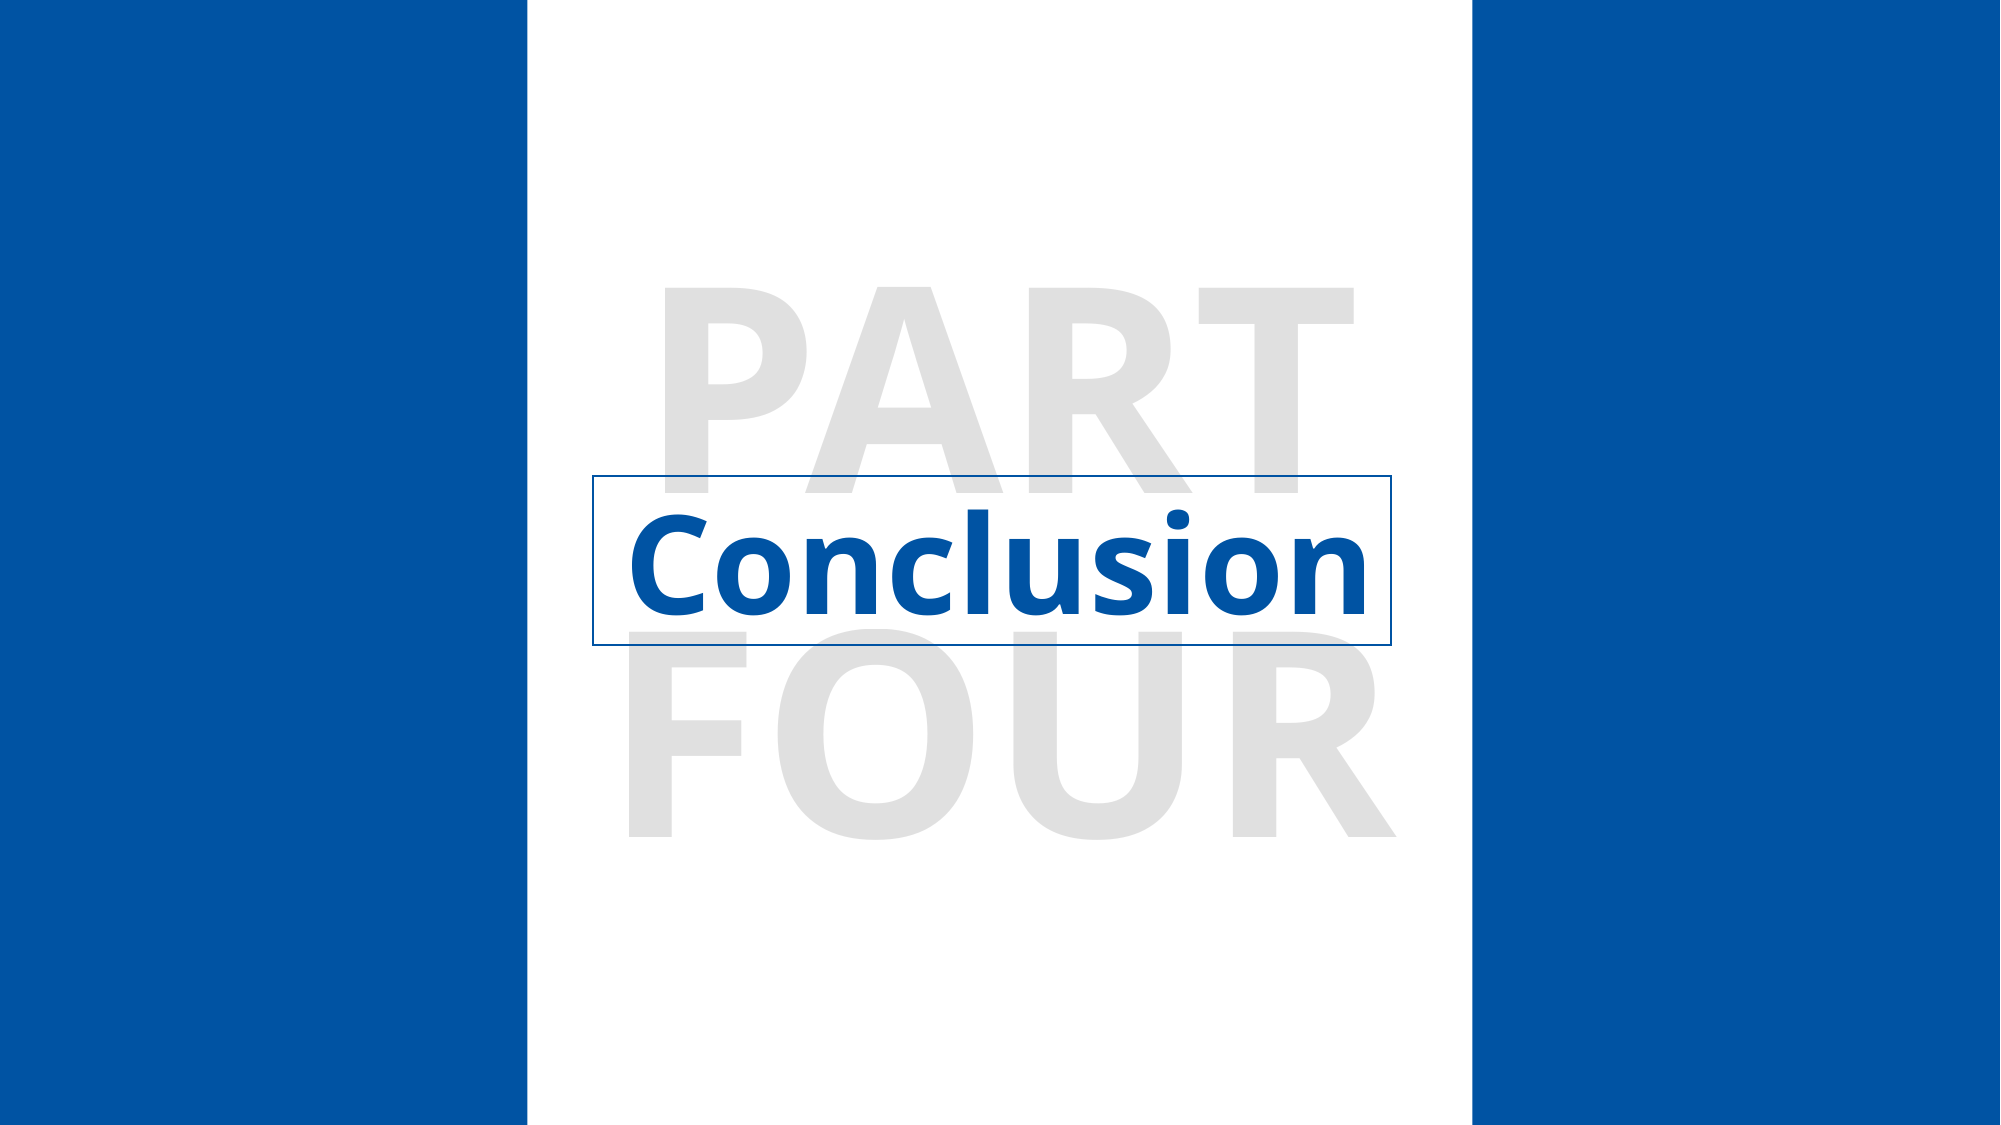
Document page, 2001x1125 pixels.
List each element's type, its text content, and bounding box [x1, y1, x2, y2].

text_box [0, 0, 529, 1125]
text_box [1471, 0, 2000, 1125]
text_box PART FOUR [529, 198, 1471, 903]
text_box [583, 469, 1417, 652]
